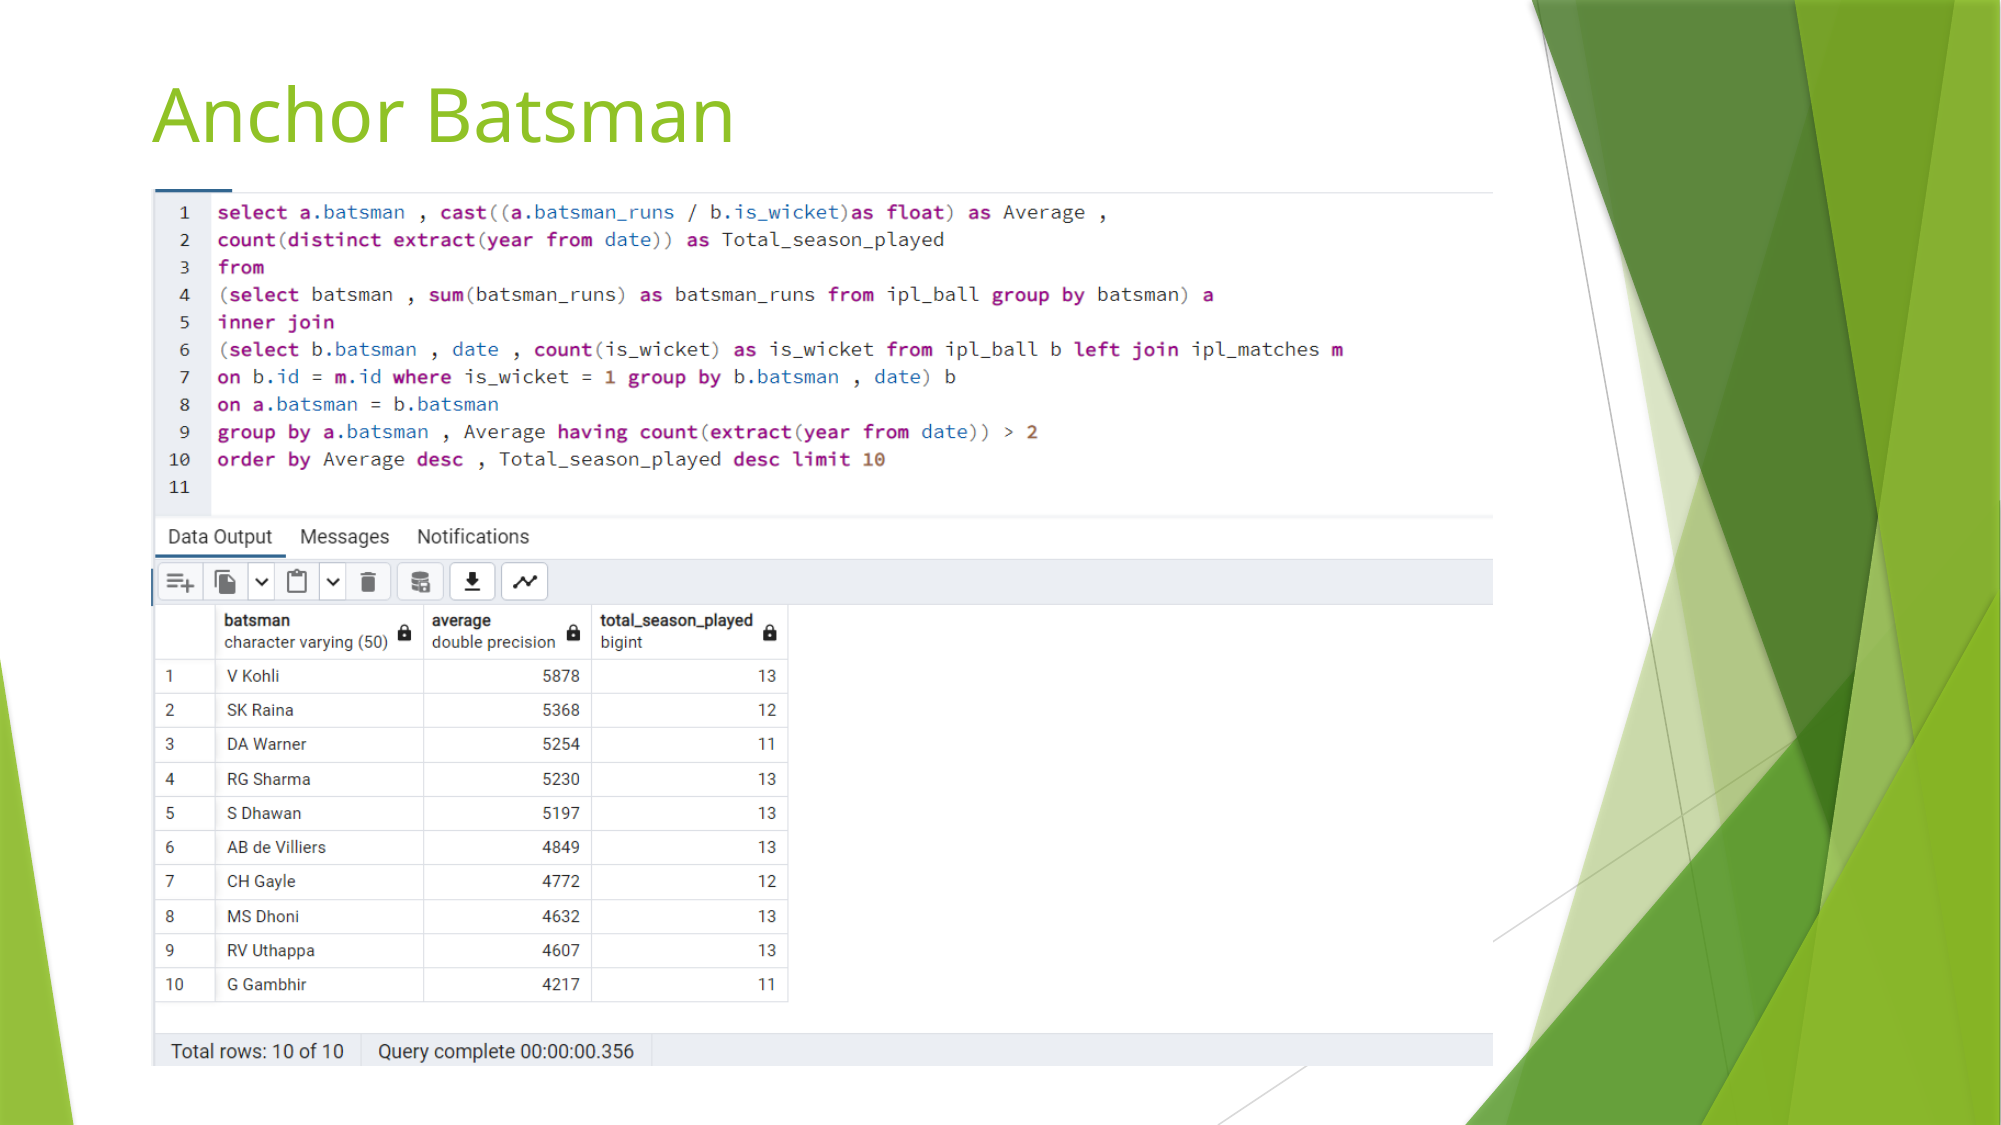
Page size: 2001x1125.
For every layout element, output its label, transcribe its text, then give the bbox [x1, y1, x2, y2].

picture [151, 188, 1493, 1066]
title Anchor Batsman [137, 59, 1863, 188]
